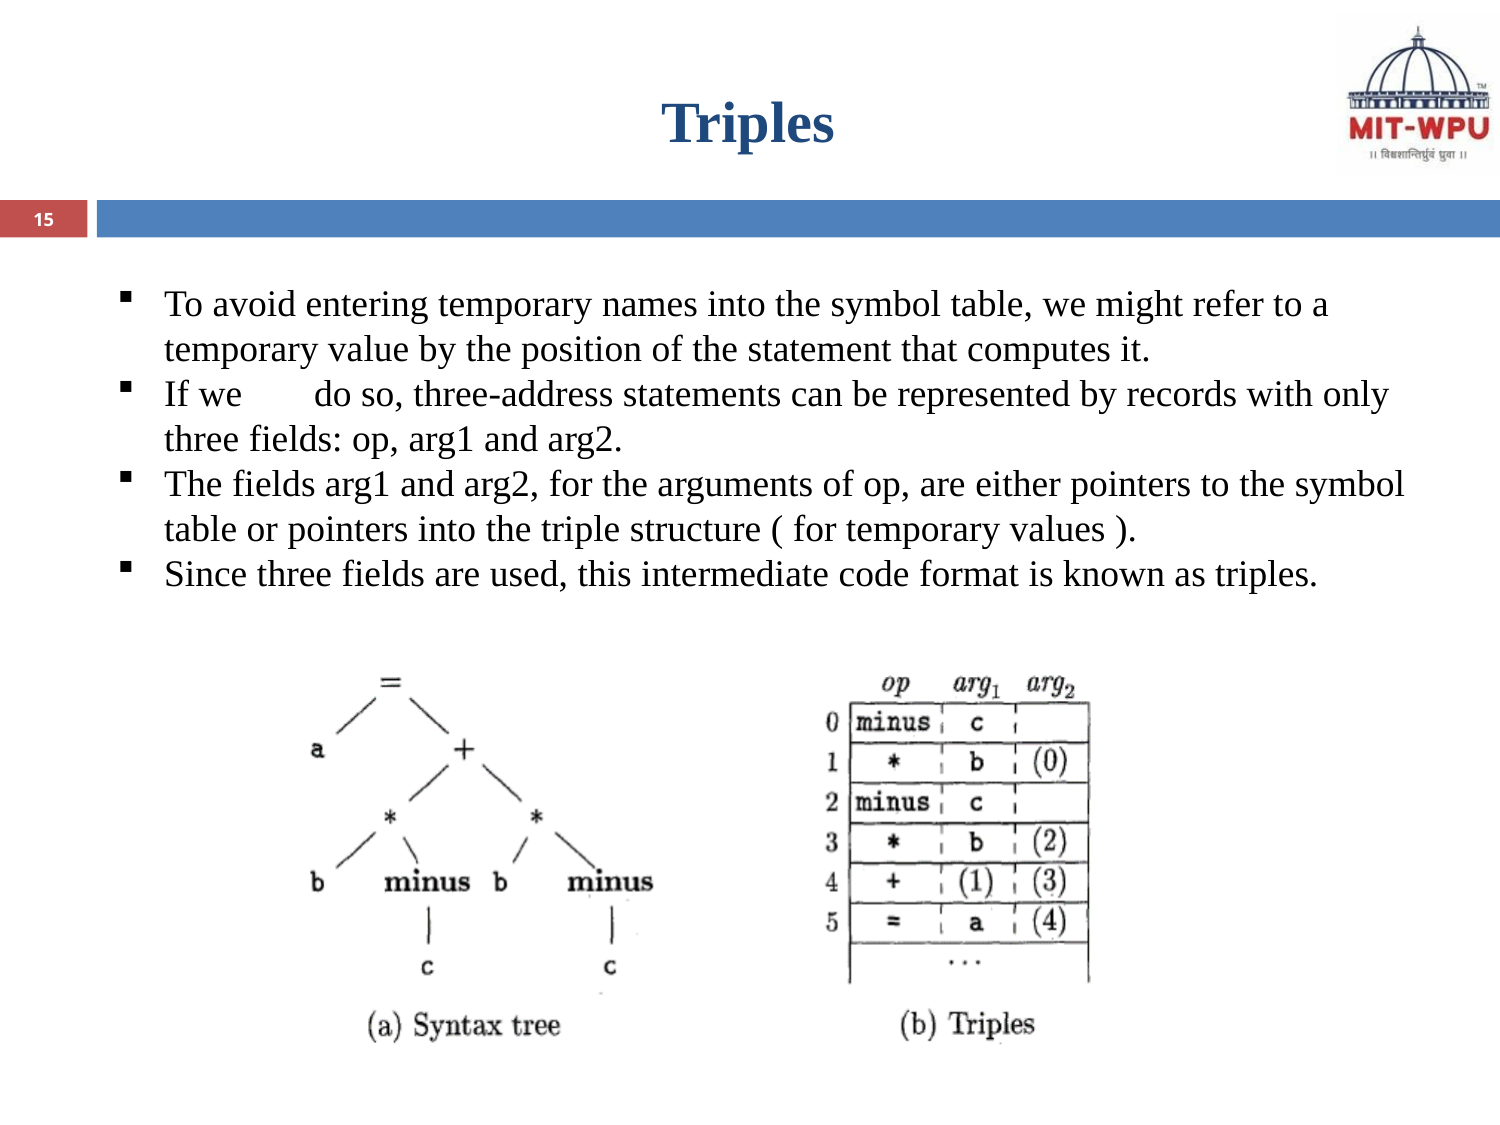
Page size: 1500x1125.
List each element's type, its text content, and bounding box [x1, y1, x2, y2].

picture [1337, 12, 1500, 175]
picture [273, 662, 1125, 1063]
slide_number 15 [0, 200, 88, 241]
title Triples [79, 37, 1417, 200]
text_box To avoid entering temporary names into the symbol table, we might refer to a temporary value by the position of the statement that computes it. If we do so, three-address statements can be represented by records with only three fields: op, arg1 and arg2. The fields arg1 and arg2, for the arguments of op, are either pointers to the symbol table or pointers into the triple structure ( for temporary values ). Since three fields are used, this intermediate code format is known as triples. [102, 271, 1439, 637]
